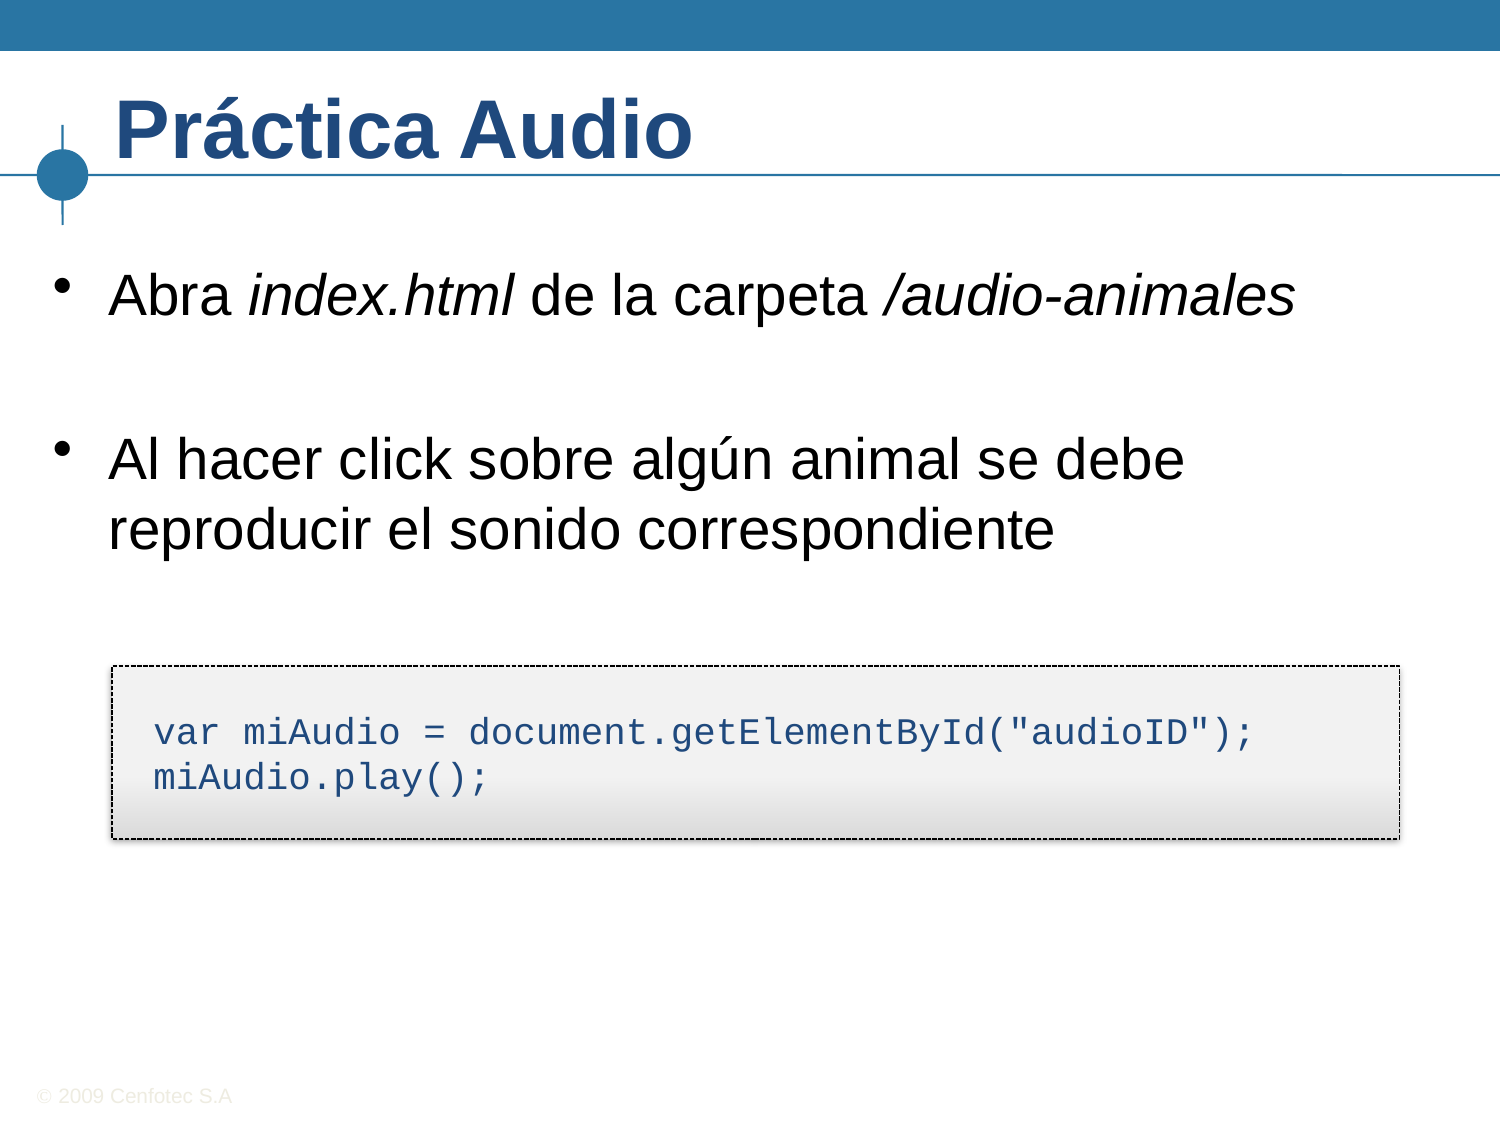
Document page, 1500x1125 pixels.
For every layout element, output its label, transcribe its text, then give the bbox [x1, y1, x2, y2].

text_box var miAudio = document.getElementById("audioID"); miAudio.play(); [111, 665, 1400, 840]
title Práctica Audio [99, 62, 1288, 188]
list Abra index.html de la carpeta /audio-animales Al hacer click sobre algún animal se debe reproducir el sonido correspondiente [37, 249, 1463, 1050]
